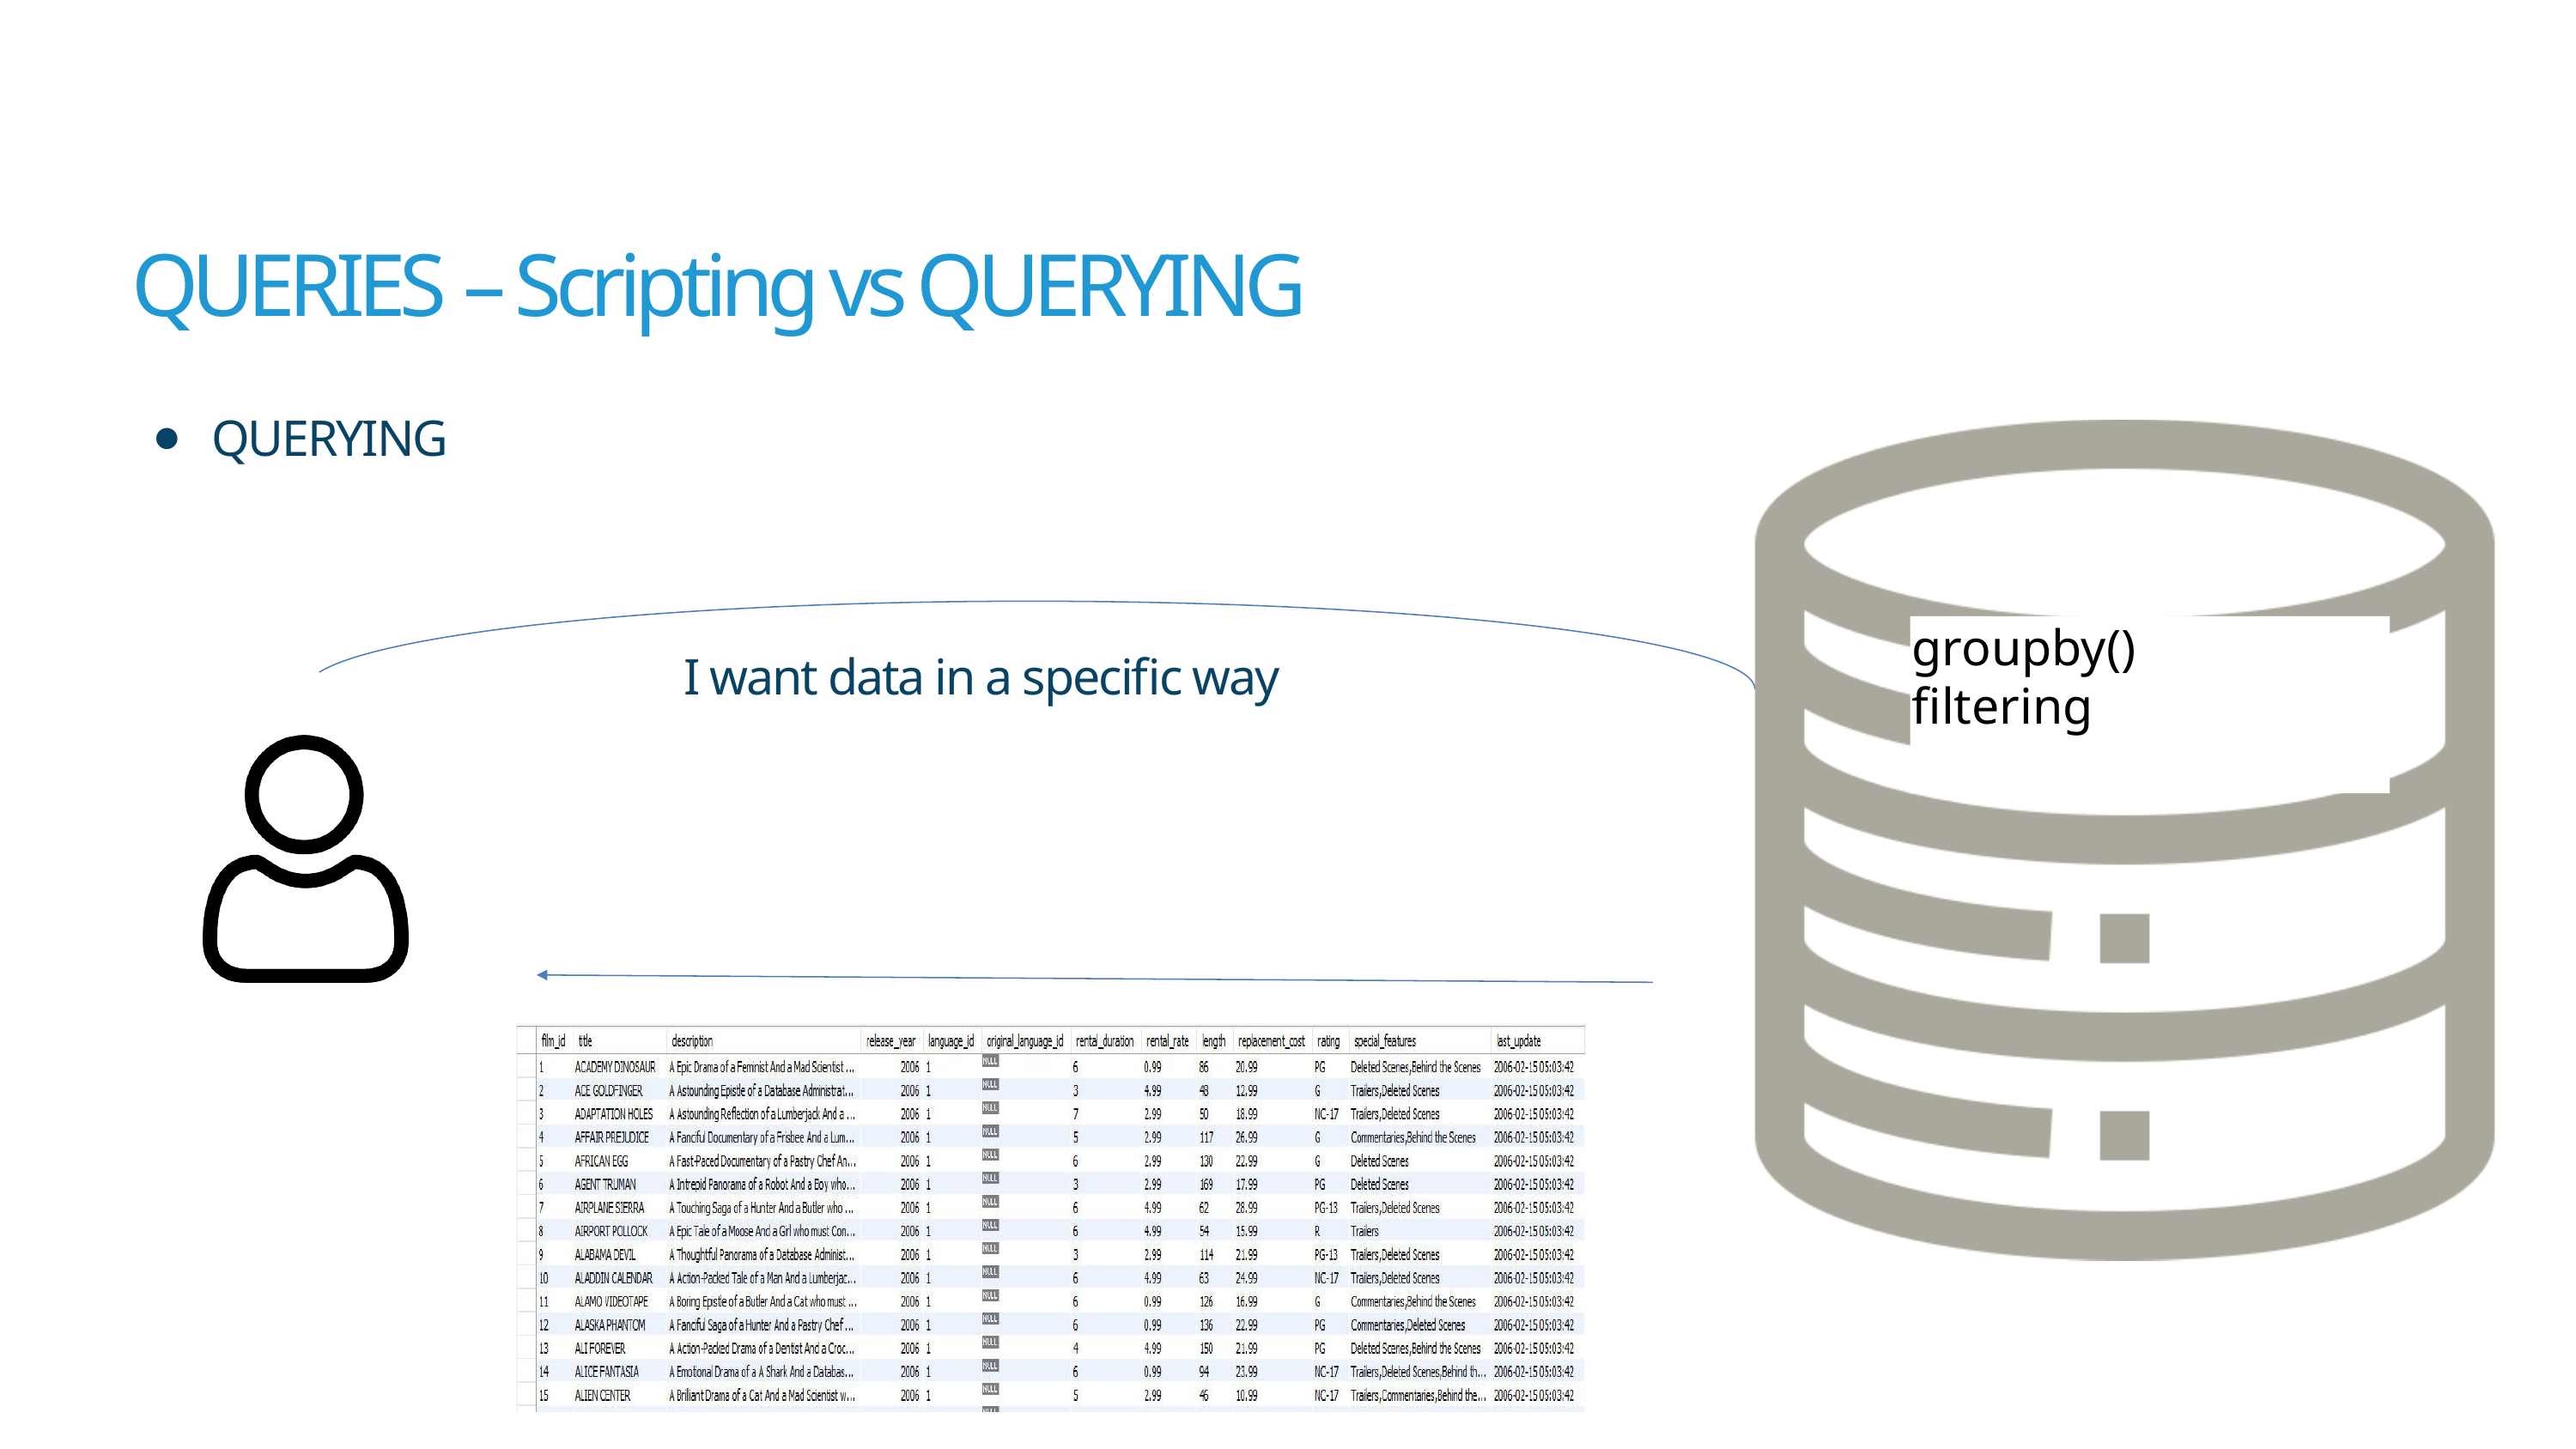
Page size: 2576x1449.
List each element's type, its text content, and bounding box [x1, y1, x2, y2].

text_box QUERIES – Scripting vs QUERYING [130, 230, 1621, 334]
text_box [516, 1023, 1588, 1412]
text_box QUERYING [149, 406, 1163, 466]
text_box [319, 600, 1663, 682]
picture [182, 735, 430, 983]
text_box [1694, 652, 1700, 689]
picture [1704, 420, 2546, 1261]
text_box I want data in a specific way [681, 646, 1694, 706]
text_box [536, 974, 1654, 983]
